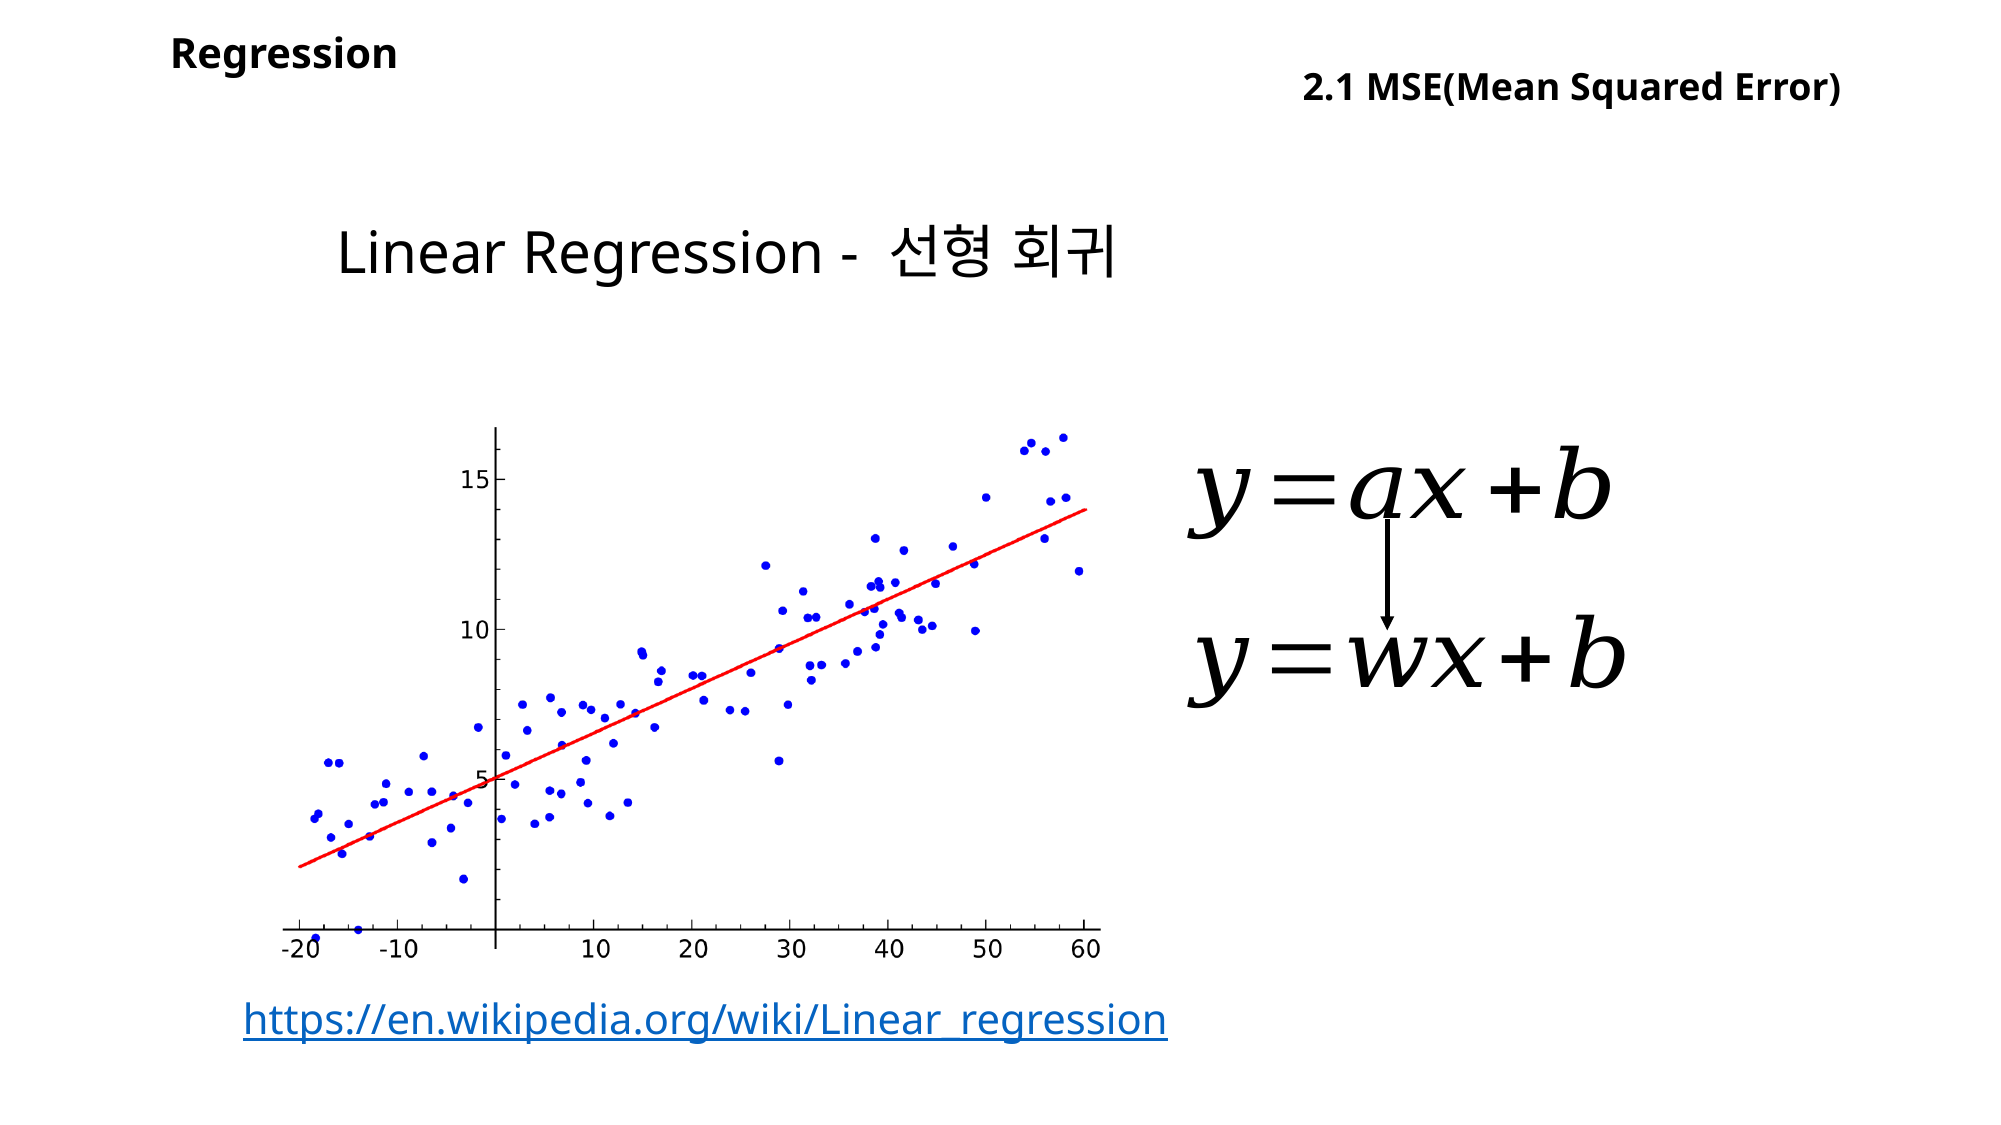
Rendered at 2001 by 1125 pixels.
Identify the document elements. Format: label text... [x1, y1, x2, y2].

picture [263, 410, 1115, 974]
text_box 2.1 MSE(Mean Squared Error) [1060, 44, 1857, 111]
text_box Regression [155, 13, 1127, 80]
text_box Linear Regression - 선형 회귀 [321, 207, 1539, 293]
text_box https://en.wikipedia.org/wiki/Linear_regression [228, 985, 1183, 1058]
